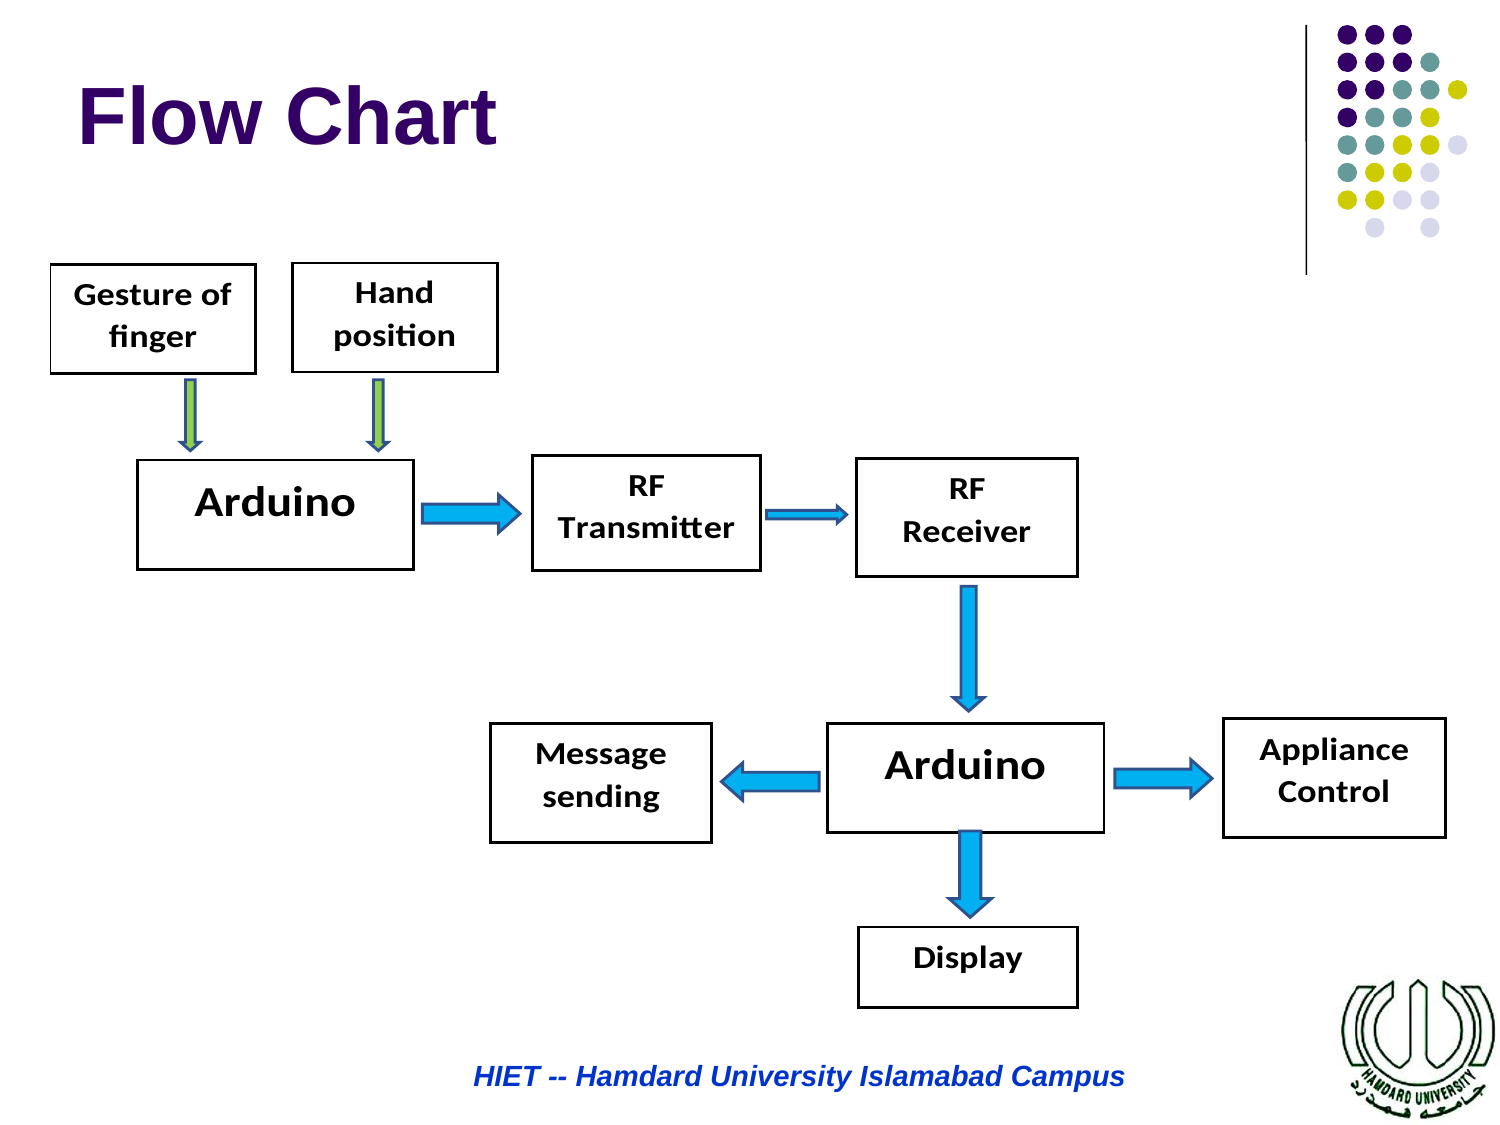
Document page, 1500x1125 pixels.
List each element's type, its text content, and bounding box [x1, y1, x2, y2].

picture [49, 262, 1500, 1125]
title Flow Chart [62, 76, 1300, 169]
footer HIET -- Hamdard University Islamabad Campus [449, 1049, 1151, 1113]
